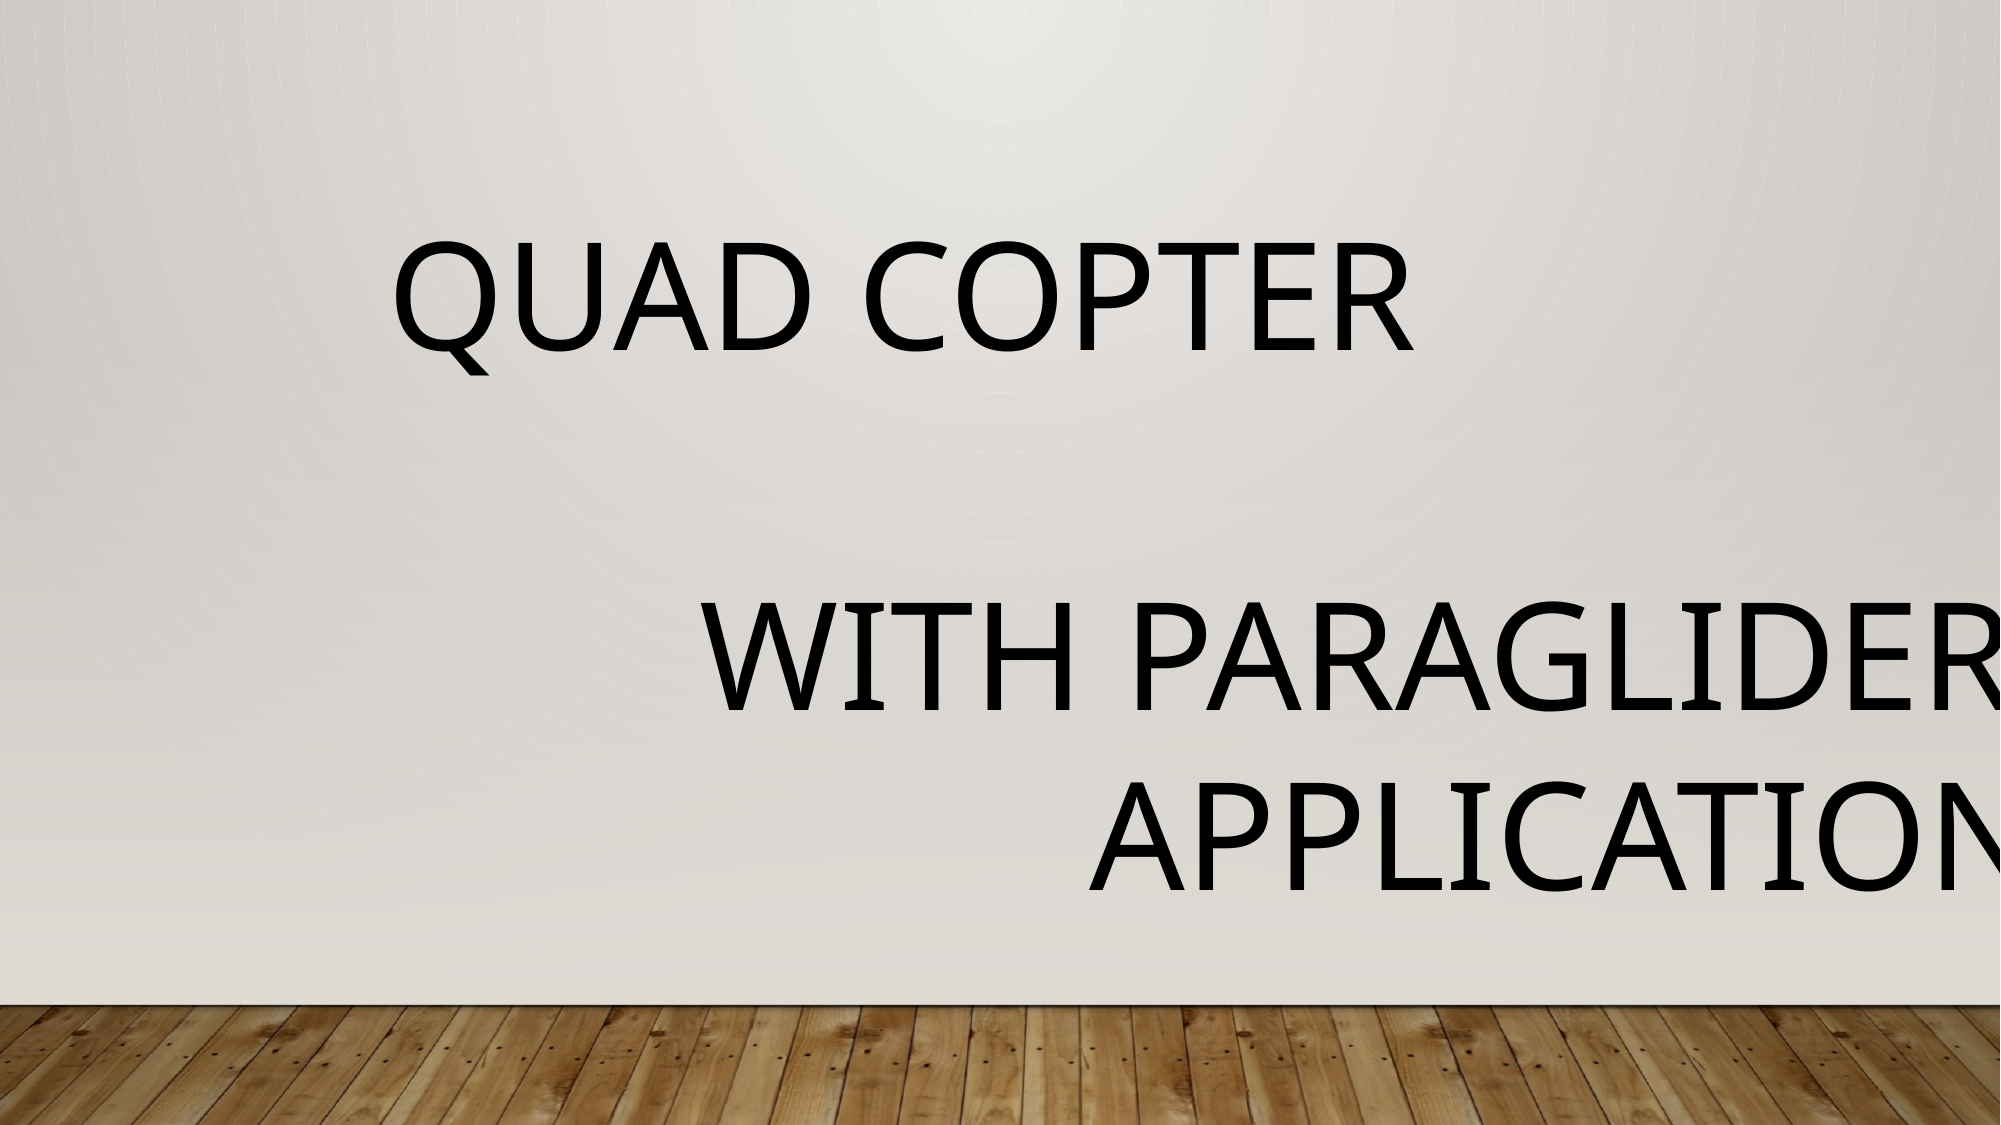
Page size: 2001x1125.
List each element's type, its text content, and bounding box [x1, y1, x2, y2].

text_box QUAD COPTER WITH PARAGLIDER APPLICATIONS [373, 193, 2000, 928]
picture [0, 1005, 2000, 1125]
